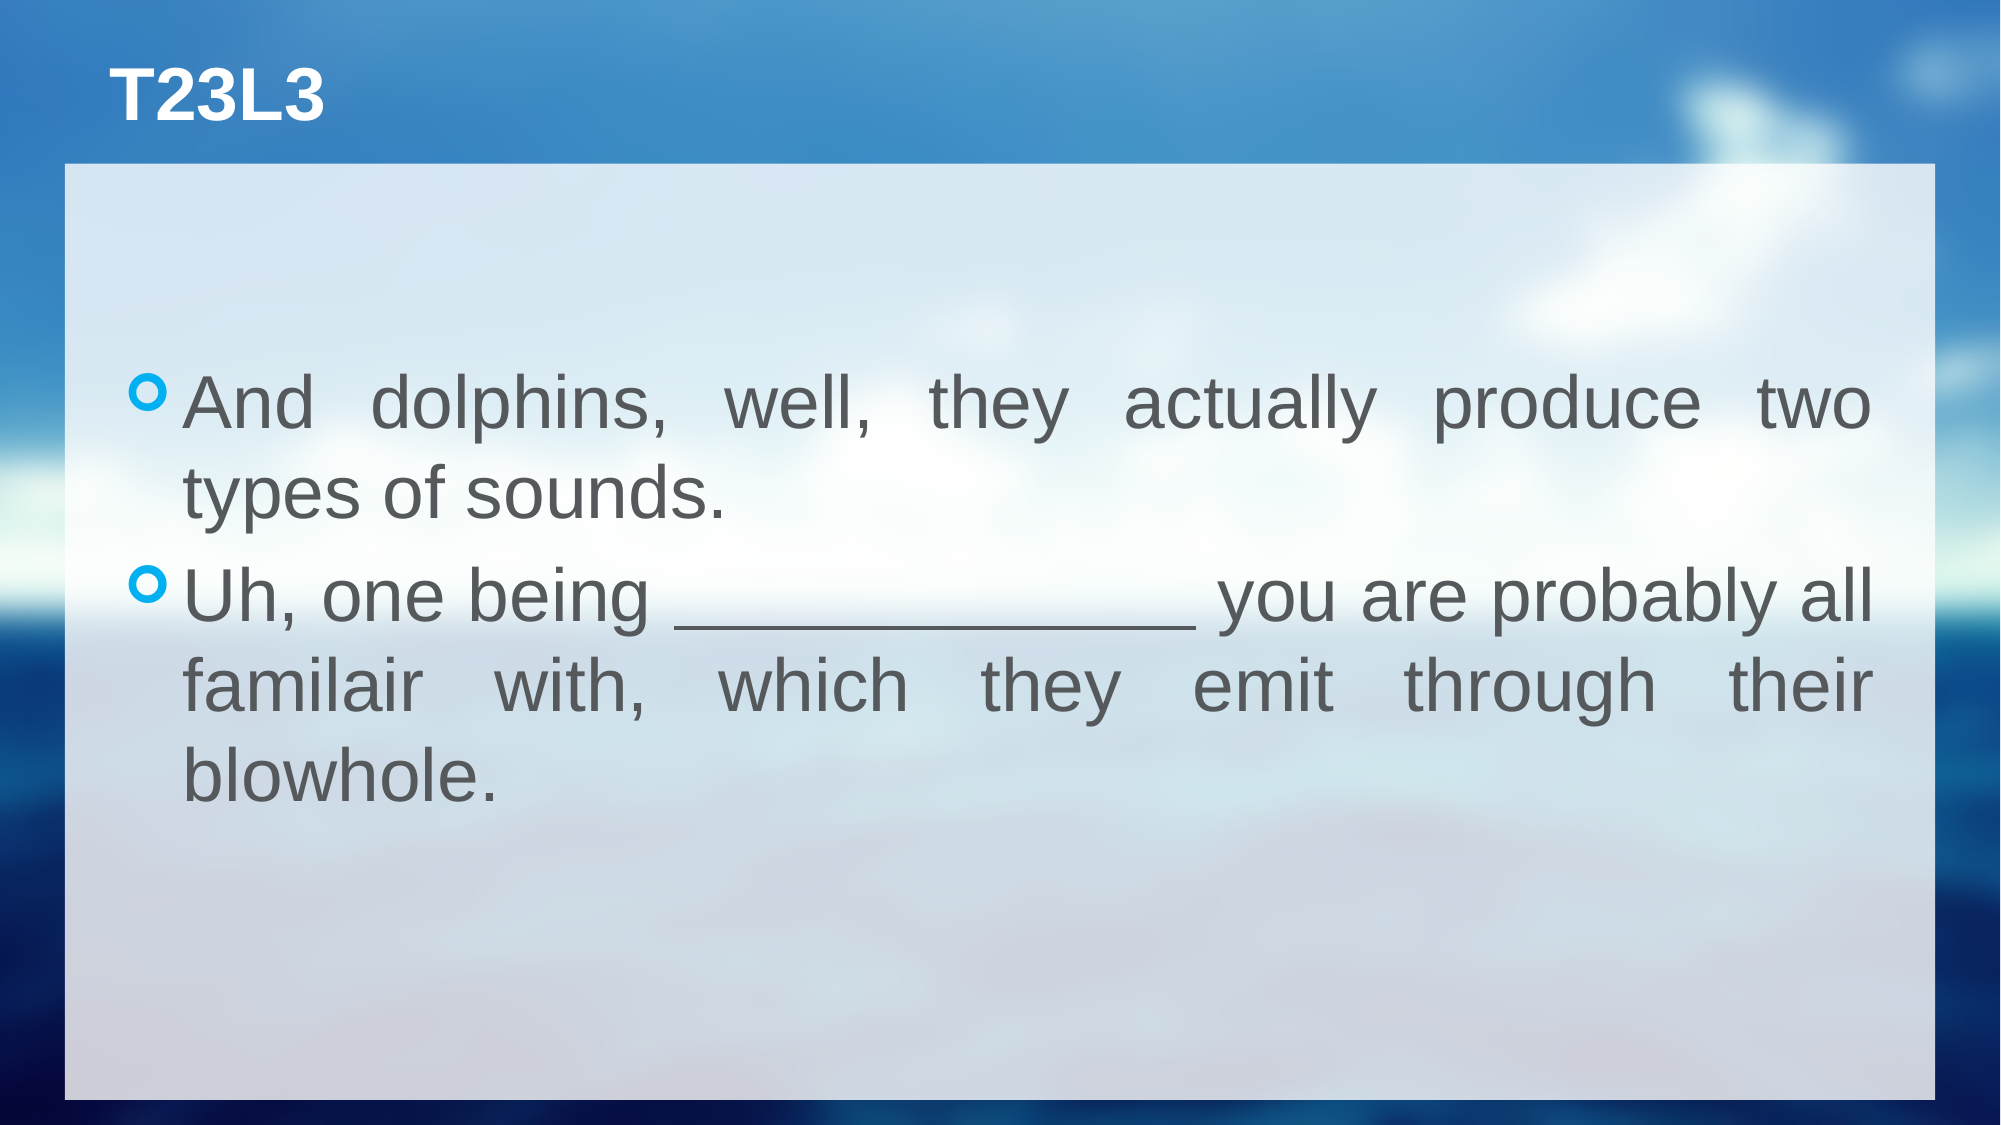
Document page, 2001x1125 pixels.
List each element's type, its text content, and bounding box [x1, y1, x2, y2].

picture [0, 0, 2001, 1125]
title T23L3 [94, 29, 1906, 145]
list And dolphins, well, they actually produce two types of sounds. Uh, one being you are probably all familair with, which they emit through their blowhole. [109, 168, 1891, 1003]
